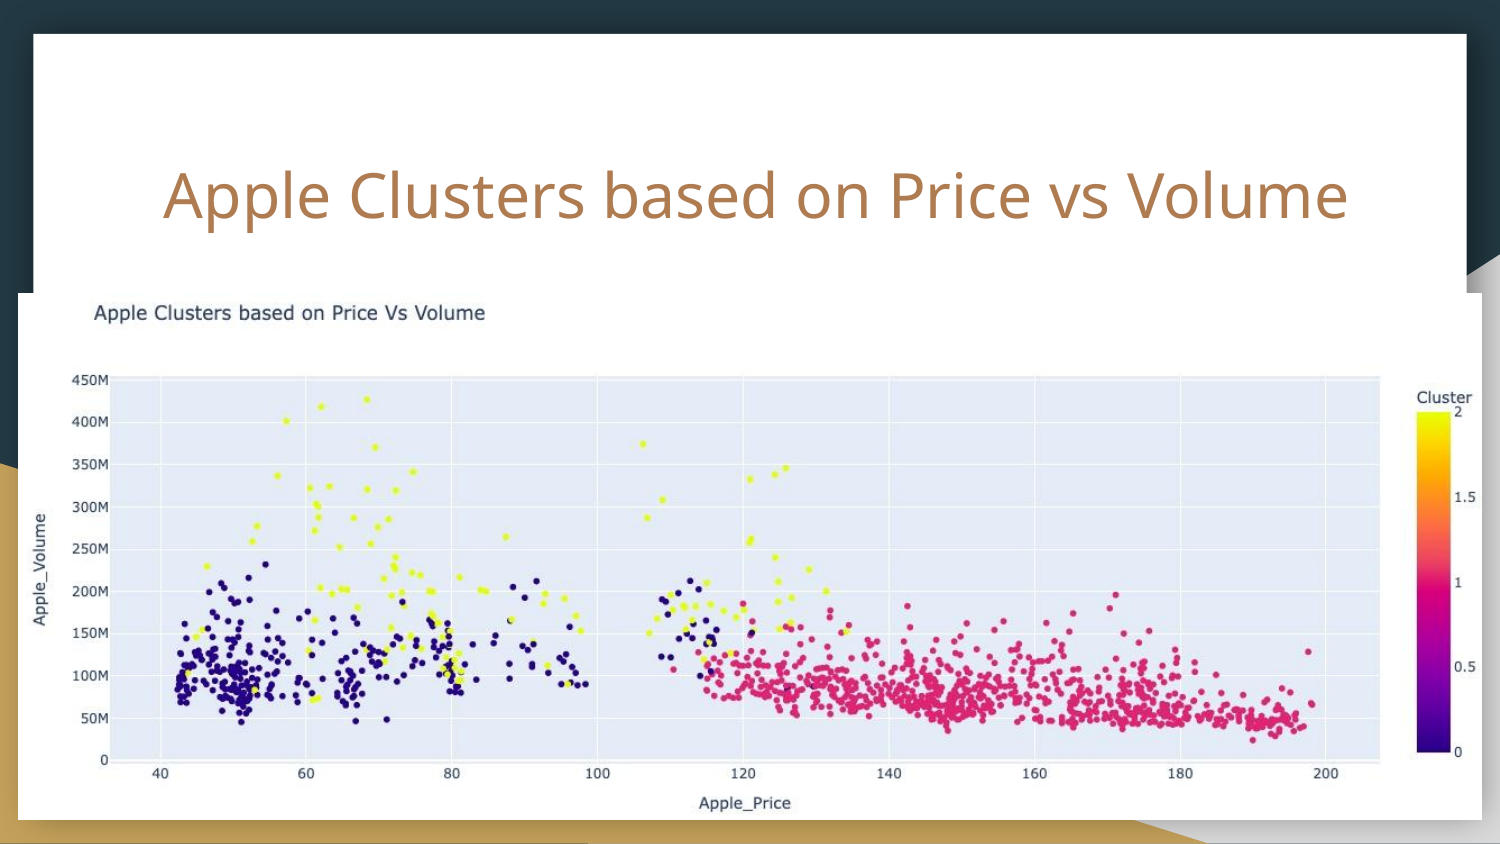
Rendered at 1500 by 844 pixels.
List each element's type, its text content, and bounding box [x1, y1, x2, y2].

picture [17, 293, 1483, 820]
title Apple Clusters based on Price vs Volume [148, 136, 1381, 291]
